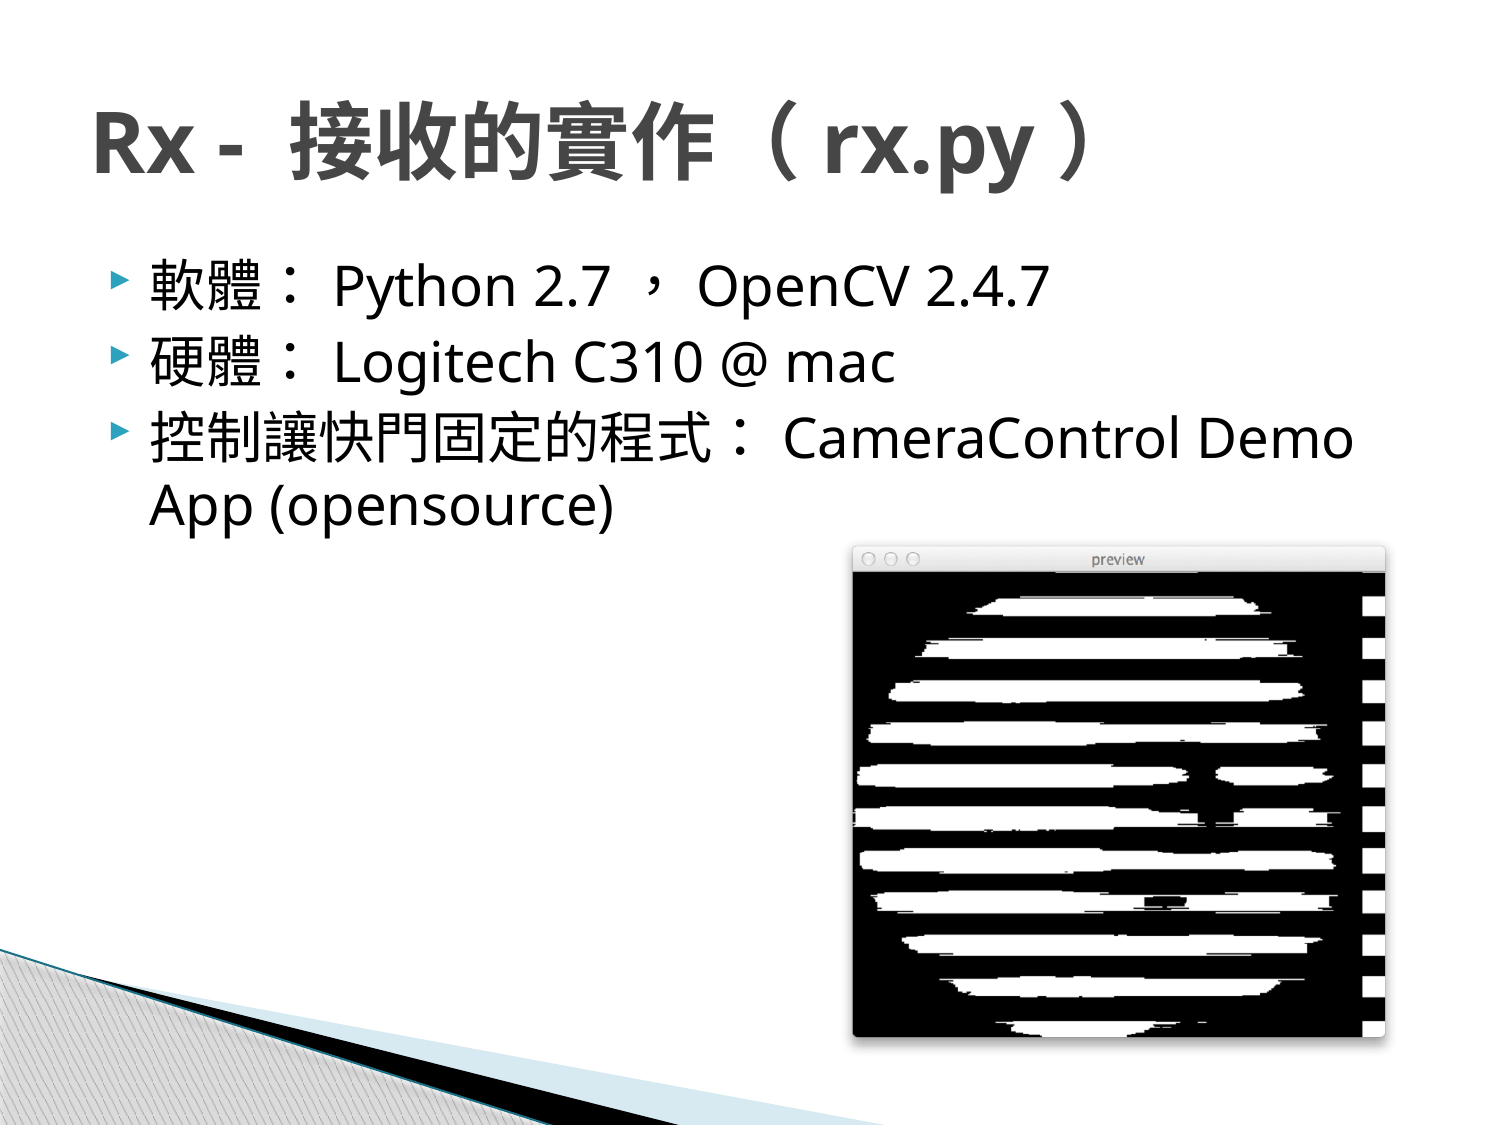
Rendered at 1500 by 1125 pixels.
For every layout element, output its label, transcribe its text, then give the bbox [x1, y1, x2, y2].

title Rx - 接收的實作（rx.py） [75, 45, 1425, 233]
picture [837, 533, 1401, 1060]
list 軟體：Python 2.7，OpenCV 2.4.7 硬體：Logitech C310 @ mac 控制讓快門固定的程式：CameraControl Demo App (opensource) [75, 243, 1425, 1100]
